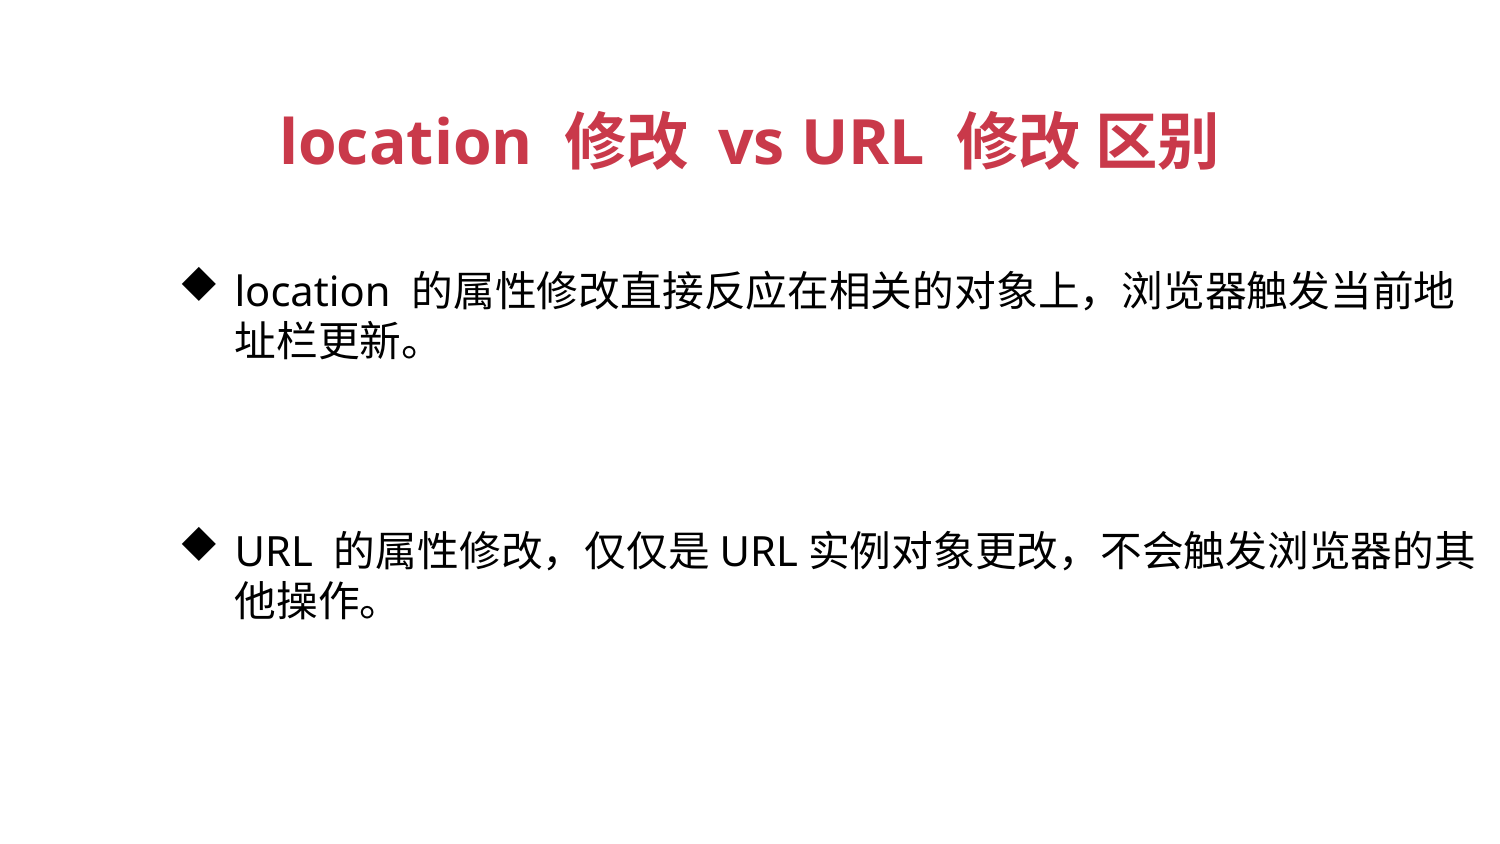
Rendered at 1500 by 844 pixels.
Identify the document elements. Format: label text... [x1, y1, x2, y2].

text_box location 的属性修改直接反应在相关的对象上，浏览器触发当前地址栏更新。 [88, 256, 1494, 372]
text_box location 修改 vs URL 修改 区别 [264, 94, 1236, 185]
text_box URL 的属性修改，仅仅是URL实例对象更改，不会触发浏览器的其他操作。 [88, 516, 1494, 632]
